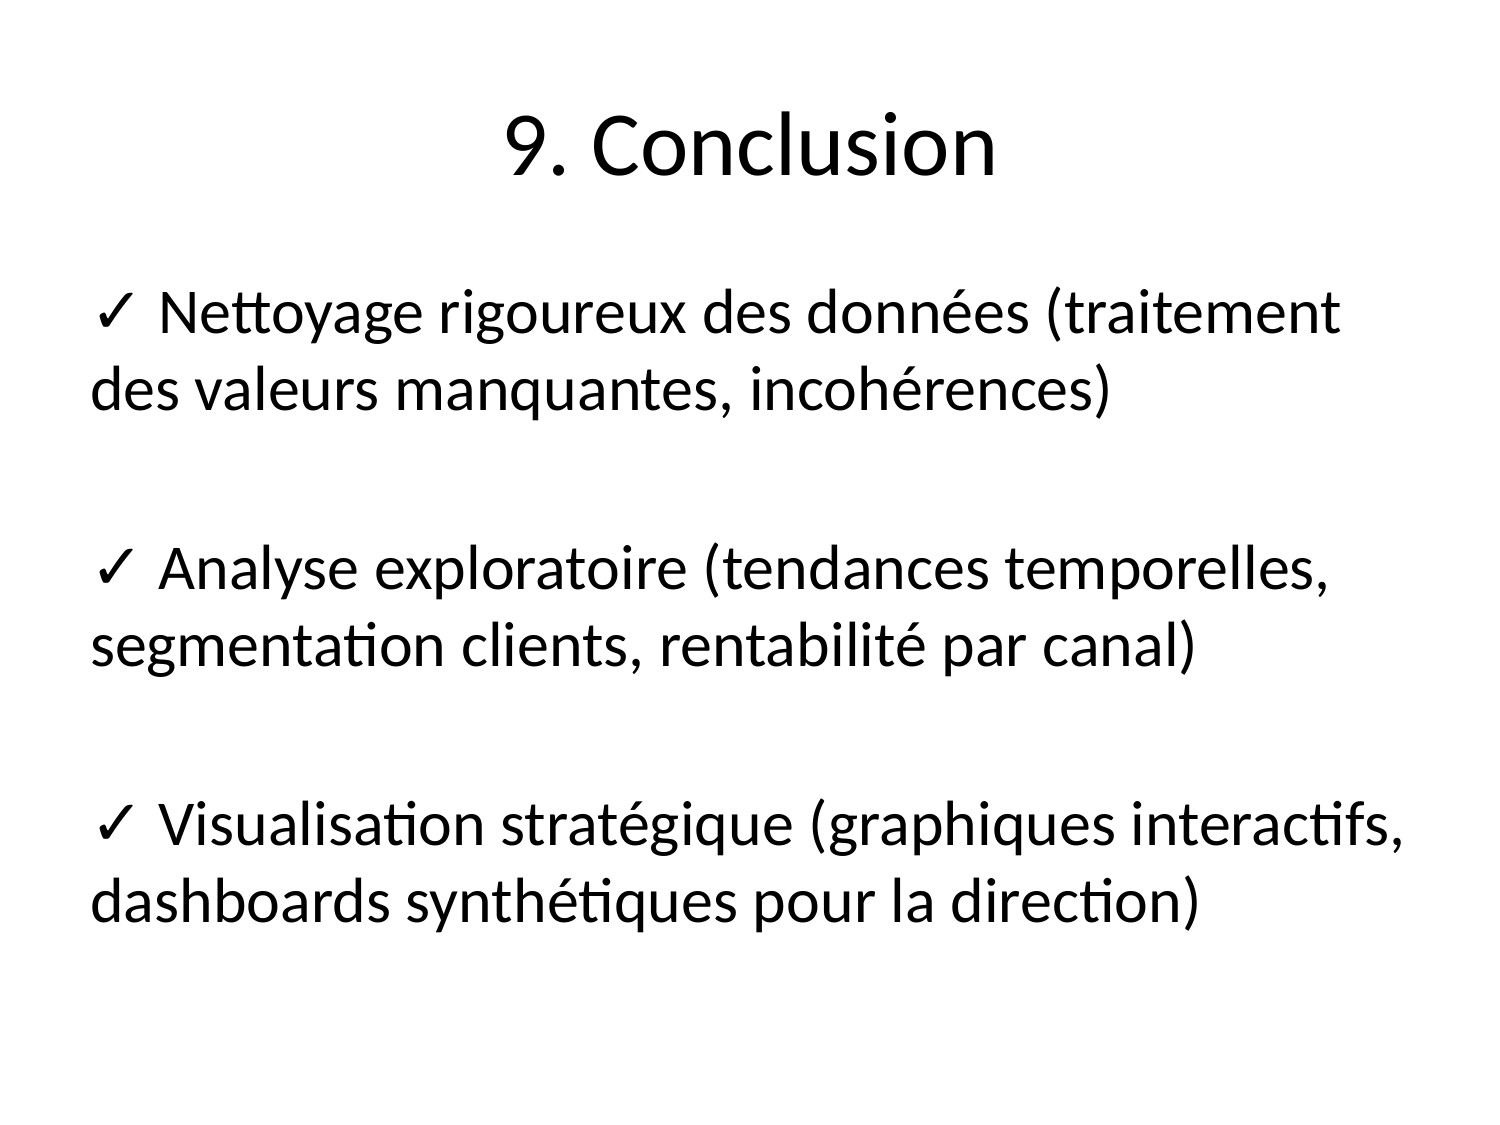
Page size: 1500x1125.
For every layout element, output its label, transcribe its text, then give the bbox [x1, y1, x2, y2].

title 9. Conclusion [75, 45, 1425, 233]
list ✓ Nettoyage rigoureux des données (traitement des valeurs manquantes, incohérences) ✓ Analyse exploratoire (tendances temporelles, segmentation clients, rentabilité par canal) ✓ Visualisation stratégique (graphiques interactifs, dashboards synthétiques pour la direction) [75, 262, 1425, 1005]
